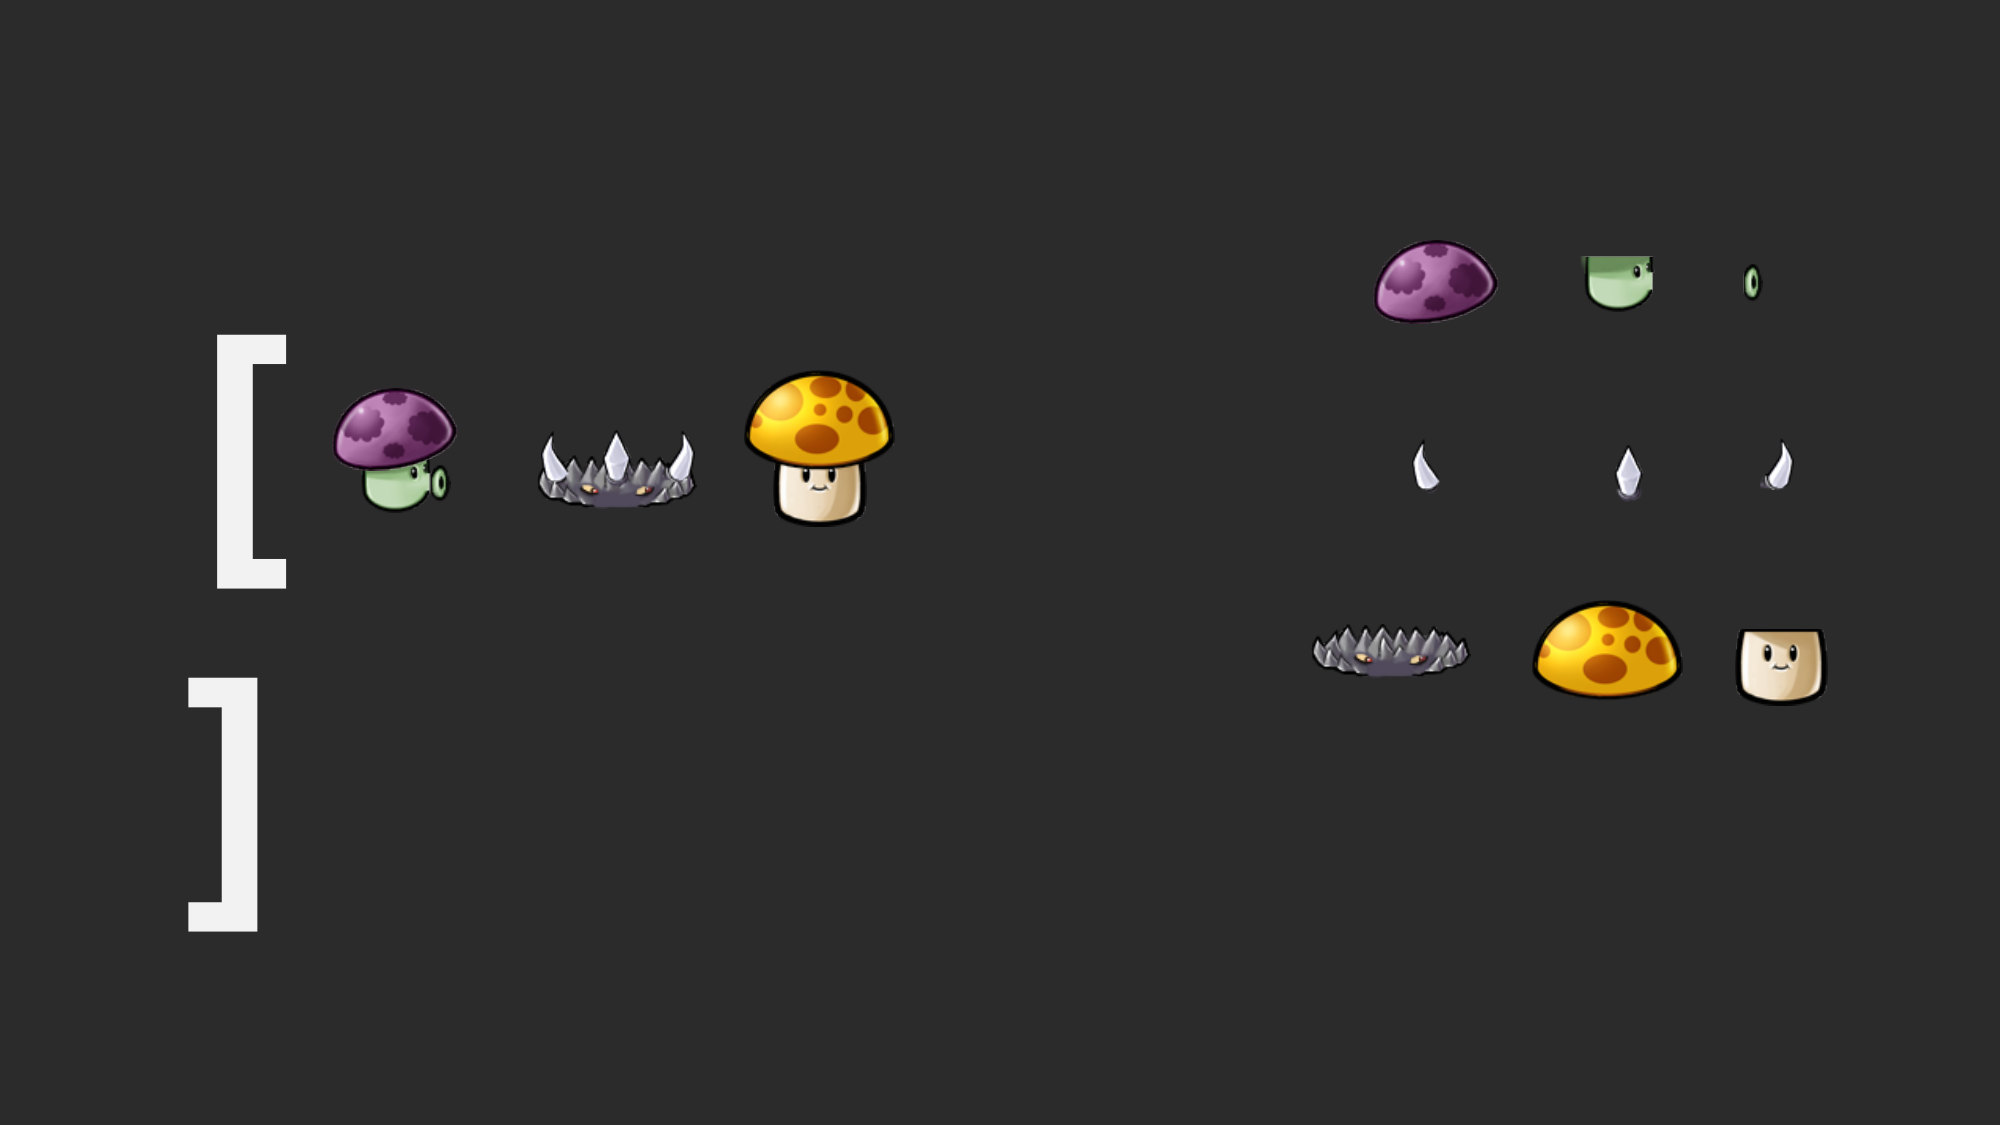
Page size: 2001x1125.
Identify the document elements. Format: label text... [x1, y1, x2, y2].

picture [1371, 240, 1499, 324]
picture [744, 370, 895, 527]
picture [537, 430, 697, 510]
picture [1759, 438, 1794, 491]
text_box [ ] [136, 247, 1101, 953]
picture [1735, 629, 1828, 706]
picture [1532, 600, 1683, 701]
picture [1579, 252, 1656, 312]
picture [1614, 445, 1644, 502]
picture [1741, 263, 1763, 302]
picture [1412, 438, 1441, 495]
picture [1310, 624, 1471, 678]
picture [331, 388, 458, 513]
